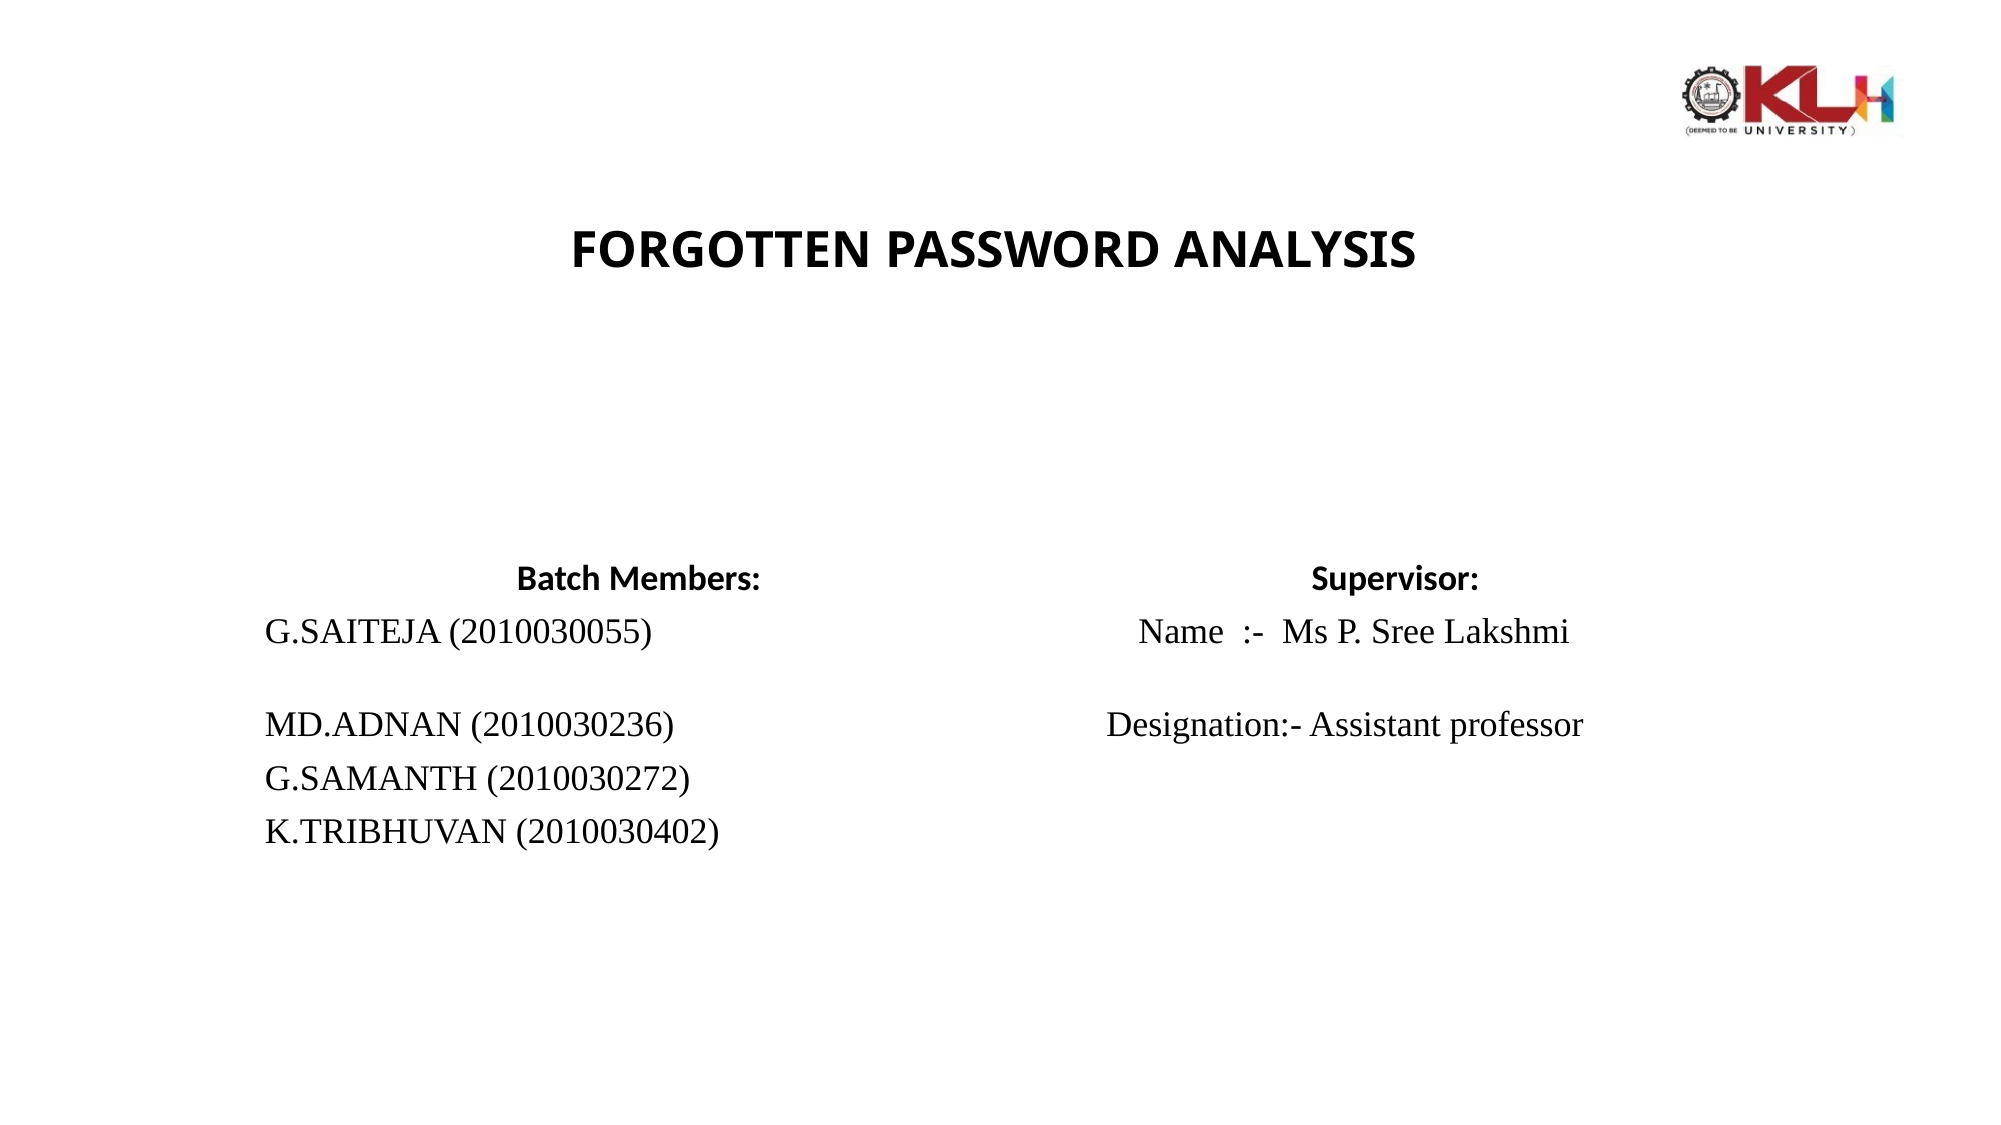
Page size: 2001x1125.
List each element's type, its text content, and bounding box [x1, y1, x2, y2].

title FORGOTTEN PASSWORD ANALYSIS [249, 222, 1750, 436]
picture [1680, 65, 1906, 139]
subtitle Batch Members: Supervisor: G.SAITEJA (2010030055) Name :- Ms P. Sree Lakshmi MD.ADNAN (2010030236) Designation:- Assistant professor G.SAMANTH (2010030272) K.TRIBHUVAN (2010030402) [249, 551, 1750, 863]
